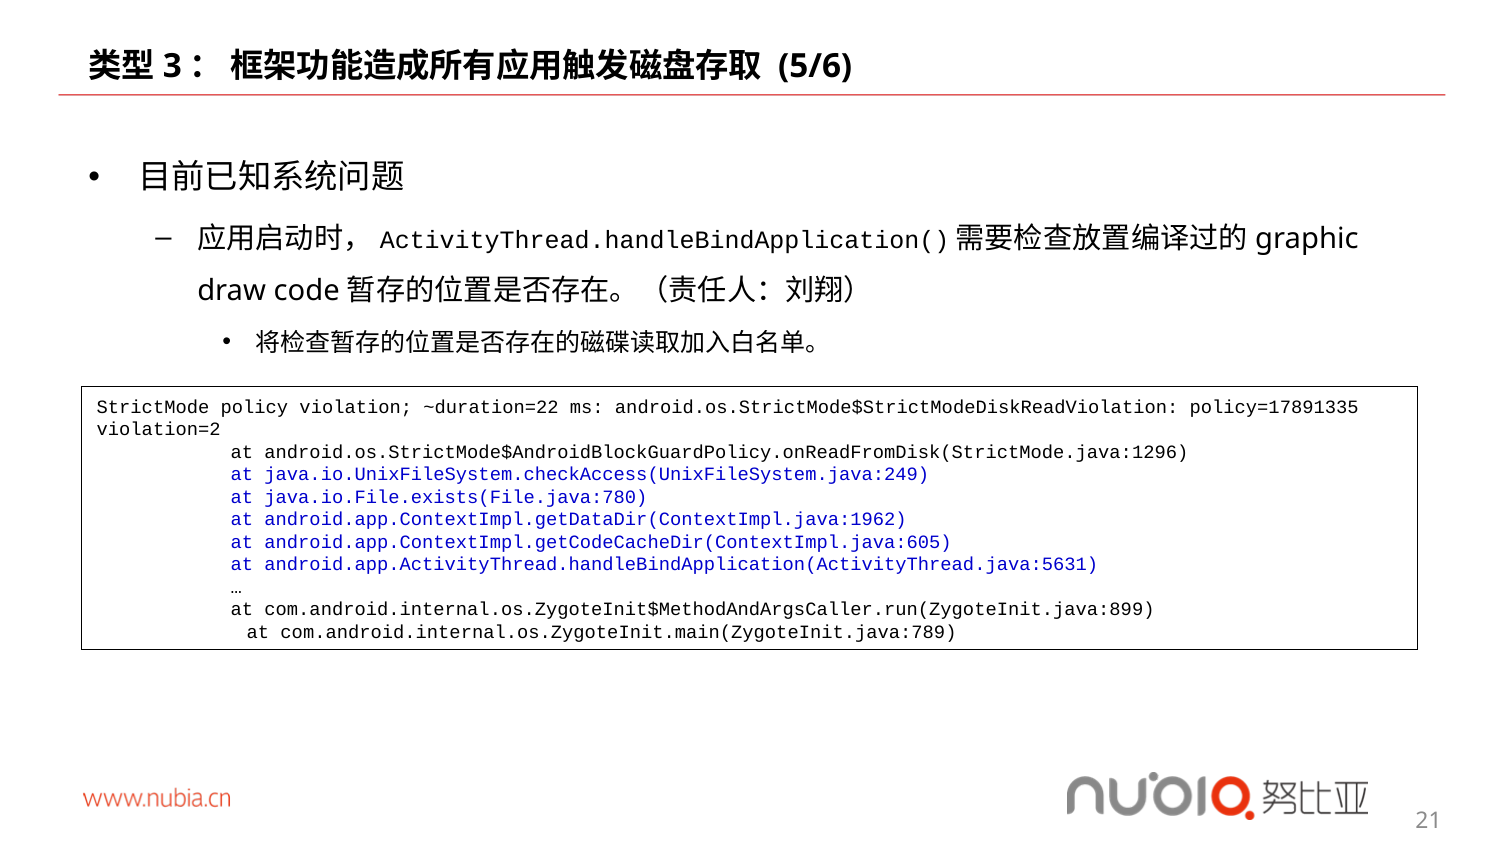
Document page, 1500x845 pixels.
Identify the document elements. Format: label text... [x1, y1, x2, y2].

title 类型3： 框架功能造成所有应用触发磁盘存取 (5/6) [75, 33, 1425, 94]
text_box StrictMode policy violation; ~duration=22 ms: android.os.StrictMode$StrictModeDiskReadViolation: policy=17891335 violation=2 at android.os.StrictMode$AndroidBlockGuardPolicy.onReadFromDisk(StrictMode.java:1296) at java.io.UnixFileSystem.checkAccess(UnixFileSystem.java:249) at java.io.File.exists(File.java:780) at android.app.ContextImpl.getDataDir(ContextImpl.java:1962) at android.app.ContextImpl.getCodeCacheDir(ContextImpl.java:605) at android.app.ActivityThread.handleBindApplication(ActivityThread.java:5631) … at com.android.internal.os.ZygoteInit$MethodAndArgsCaller.run(ZygoteInit.java:899) at com.android.internal.os.ZygoteInit.main(ZygoteInit.java:789) [81, 386, 1418, 650]
picture [81, 785, 232, 813]
list 目前已知系统问题 应用启动时，ActivityThread.handleBindApplication()需要检查放置编译过的graphic draw code暂存的位置是否存在。（责任人：刘翔） 将检查暂存的位置是否存在的磁碟读取加入白名单。 [75, 129, 1425, 754]
picture [58, 93, 1446, 97]
slide_number 21 [1253, 799, 1500, 844]
picture [1066, 771, 1369, 821]
